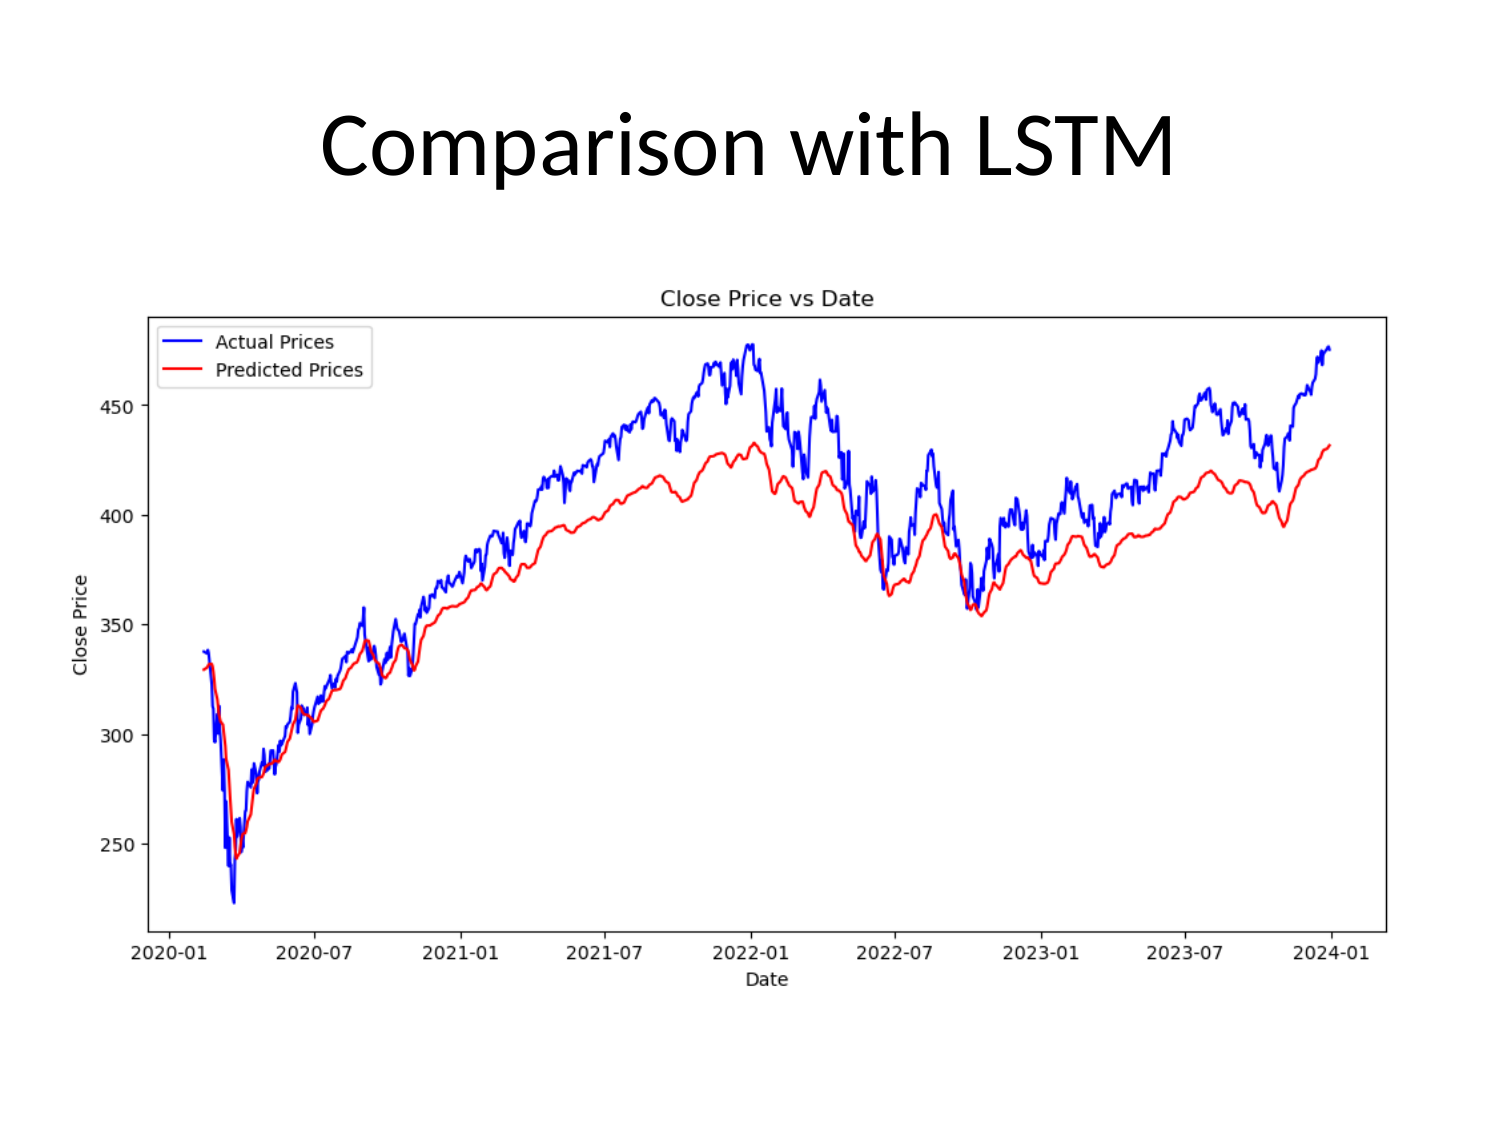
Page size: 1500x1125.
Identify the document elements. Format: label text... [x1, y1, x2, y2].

title Comparison with LSTM [75, 45, 1425, 233]
picture [60, 276, 1398, 1003]
